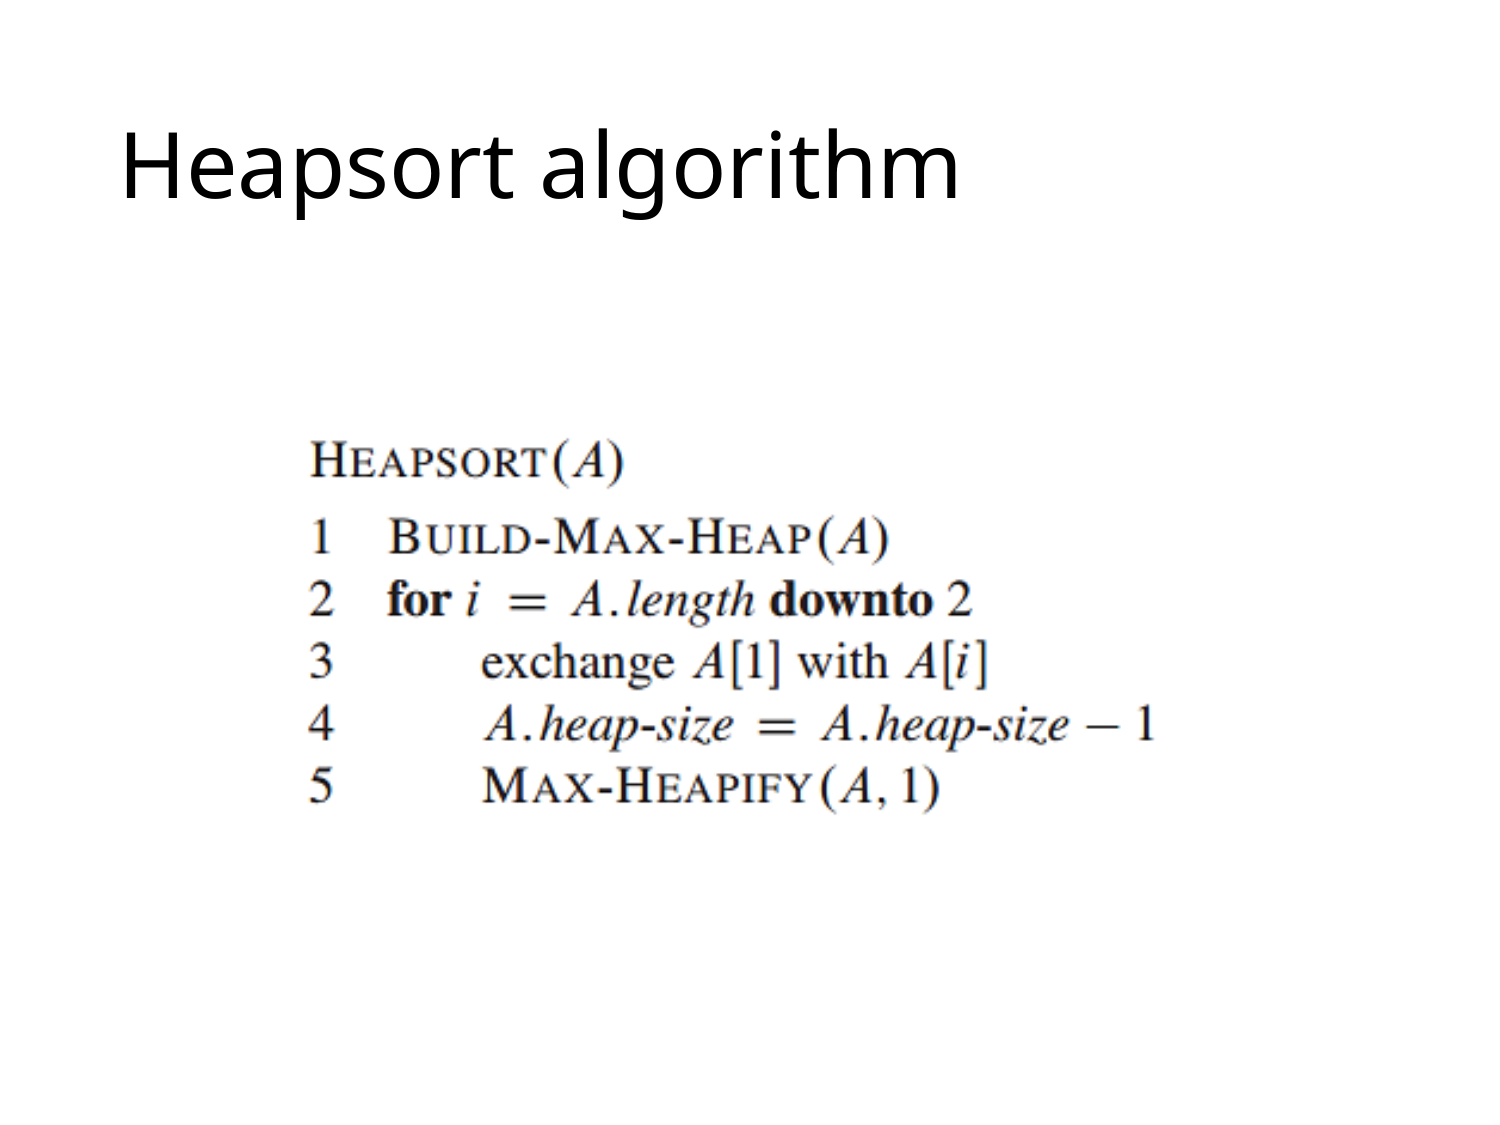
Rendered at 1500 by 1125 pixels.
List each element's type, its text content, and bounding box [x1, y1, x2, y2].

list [282, 408, 1183, 851]
title Heapsort algorithm [103, 59, 1397, 278]
